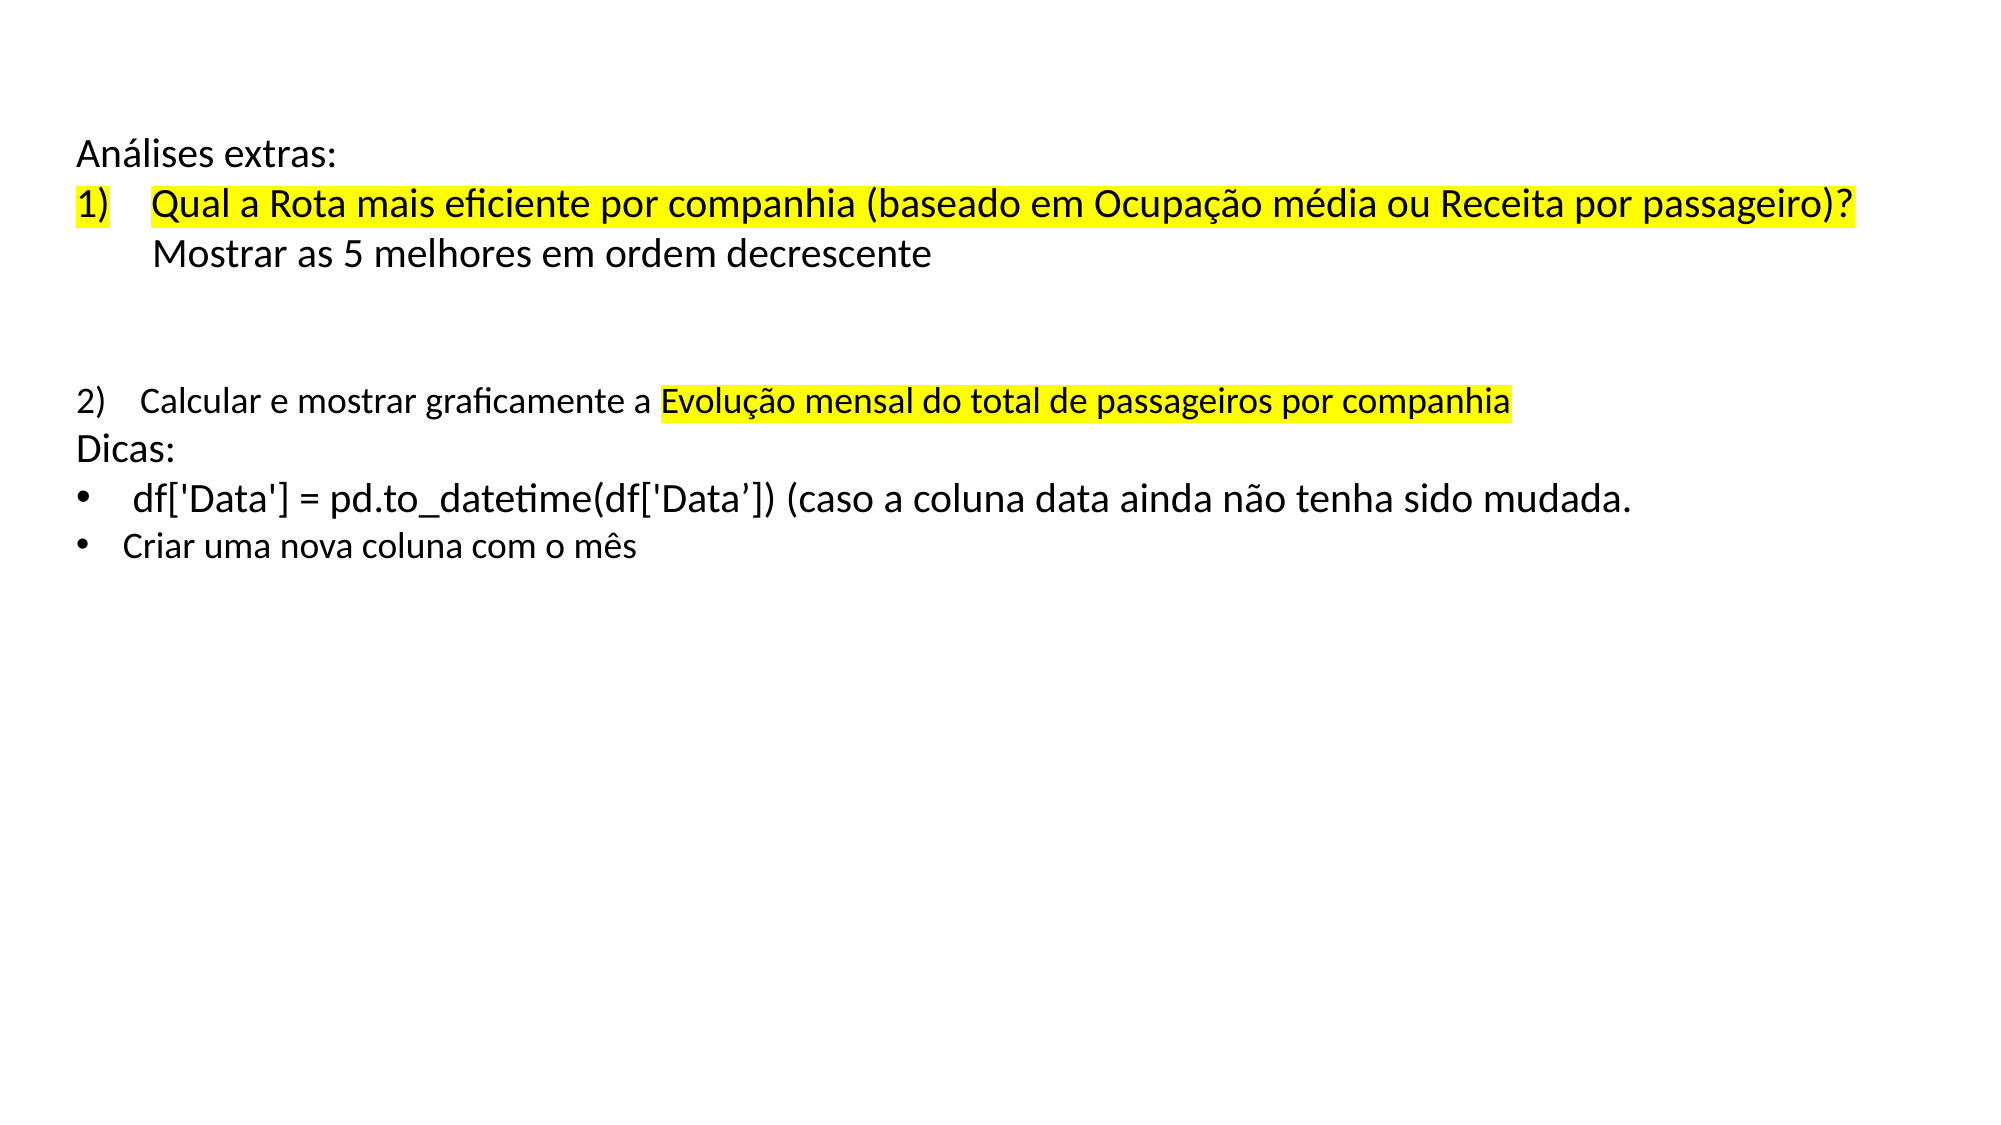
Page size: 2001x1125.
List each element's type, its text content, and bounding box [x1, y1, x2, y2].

text_box Análises extras: Qual a Rota mais eficiente por companhia (baseado em Ocupação média ou Receita por passageiro)? Mostrar as 5 melhores em ordem decrescente 2) Calcular e mostrar graficamente a Evolução mensal do total de passageiros por companhia Dicas: df['Data'] = pd.to_datetime(df['Data’]) (caso a coluna data ainda não tenha sido mudada. Criar uma nova coluna com o mês [61, 118, 1912, 674]
